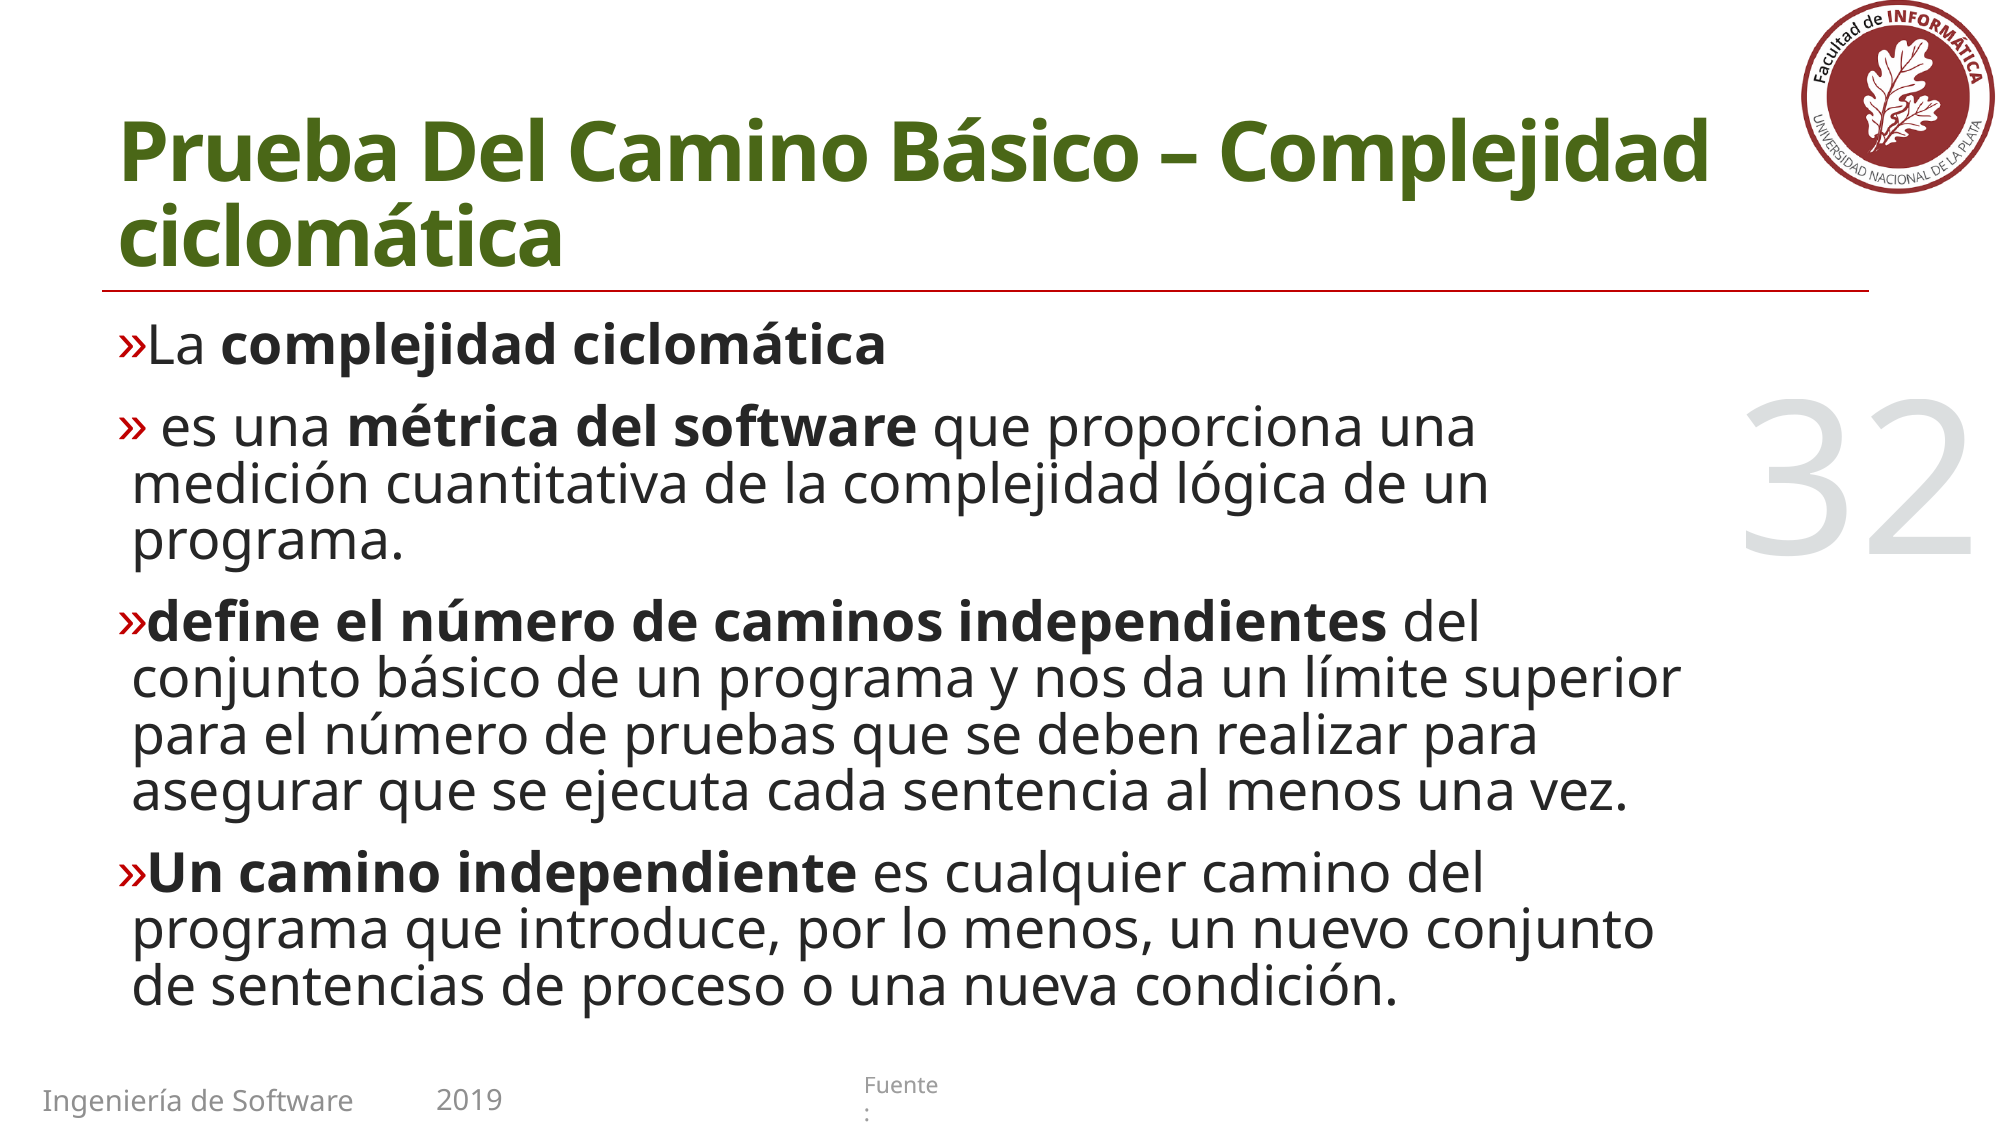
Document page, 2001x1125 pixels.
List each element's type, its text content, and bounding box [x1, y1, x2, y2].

picture [1801, 0, 2000, 195]
list La complejidad ciclomática es una métrica del software que proporciona una medición cuantitativa de la complejidad lógica de un programa. define el número de caminos independientes del conjunto básico de un programa y nos da un límite superior para el número de pruebas que se deben realizar para asegurar que se ejecuta cada sentencia al menos una vez. Un camino independiente es cualquier camino del programa que introduce, por lo menos, un nuevo conjunto de sentencias de proceso o una nueva condición. [102, 312, 1709, 1047]
slide_number 2019 [421, 1073, 557, 1116]
slide_number 32 [1709, 467, 1998, 640]
footer Ingeniería de Software II [27, 1075, 382, 1111]
title Prueba Del Camino Básico – Complejidad ciclomática [102, 105, 1747, 291]
